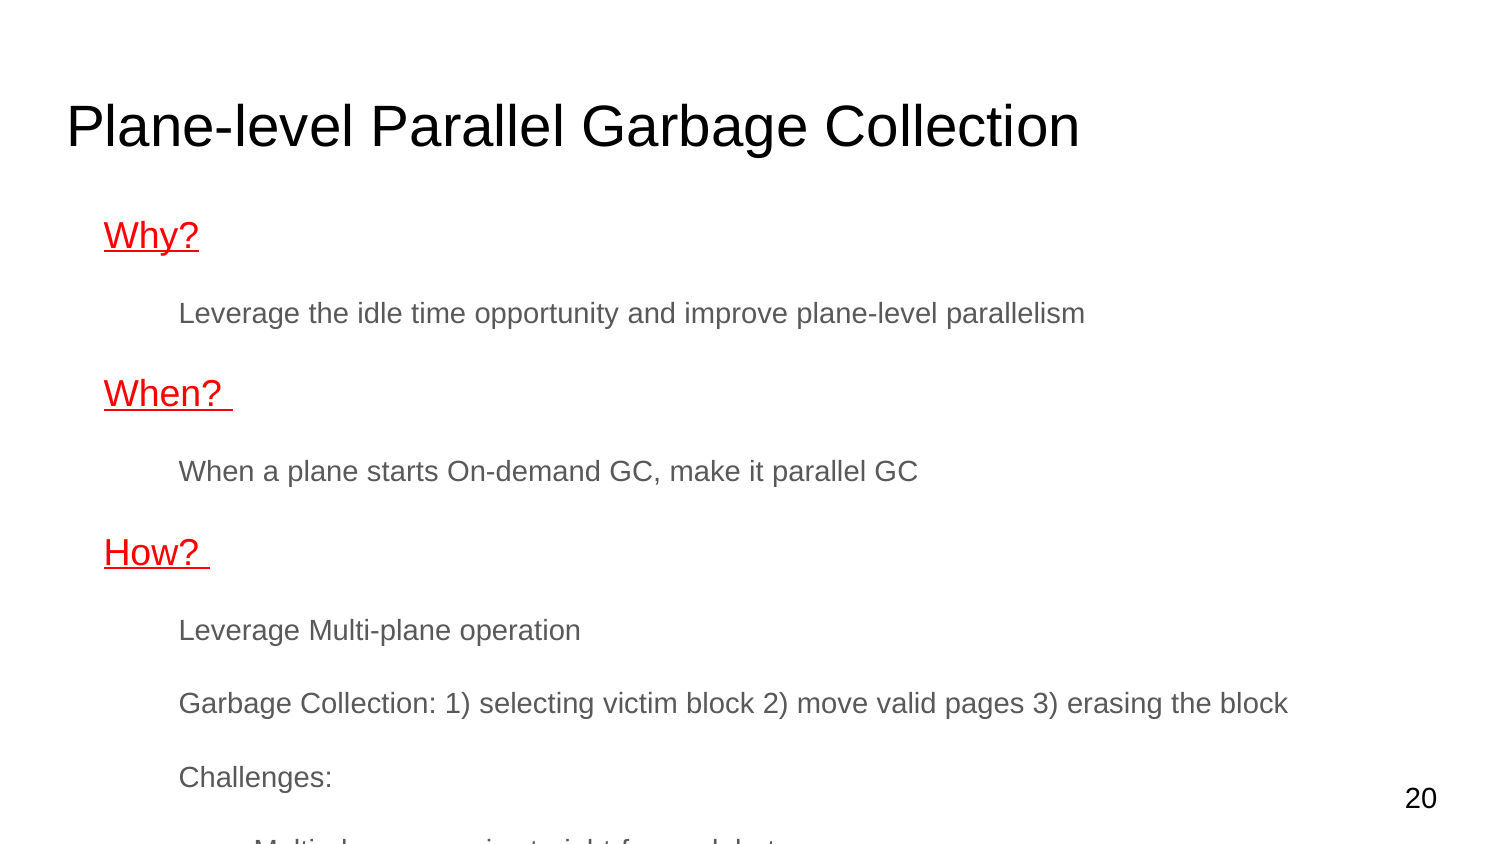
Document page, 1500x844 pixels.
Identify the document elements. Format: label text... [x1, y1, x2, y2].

slide_number ‹#› [1389, 764, 1480, 830]
list Why? Leverage the idle time opportunity and improve plane-level parallelism When? When a plane starts On-demand GC, make it parallel GC How? Leverage Multi-plane operation Garbage Collection: 1) selecting victim block 2) move valid pages 3) erasing the block Challenges: Multi-plane erase is straight-forward, but Moving valid pages is more challenging [51, 189, 1449, 750]
title Plane-level Parallel Garbage Collection [51, 72, 1449, 167]
